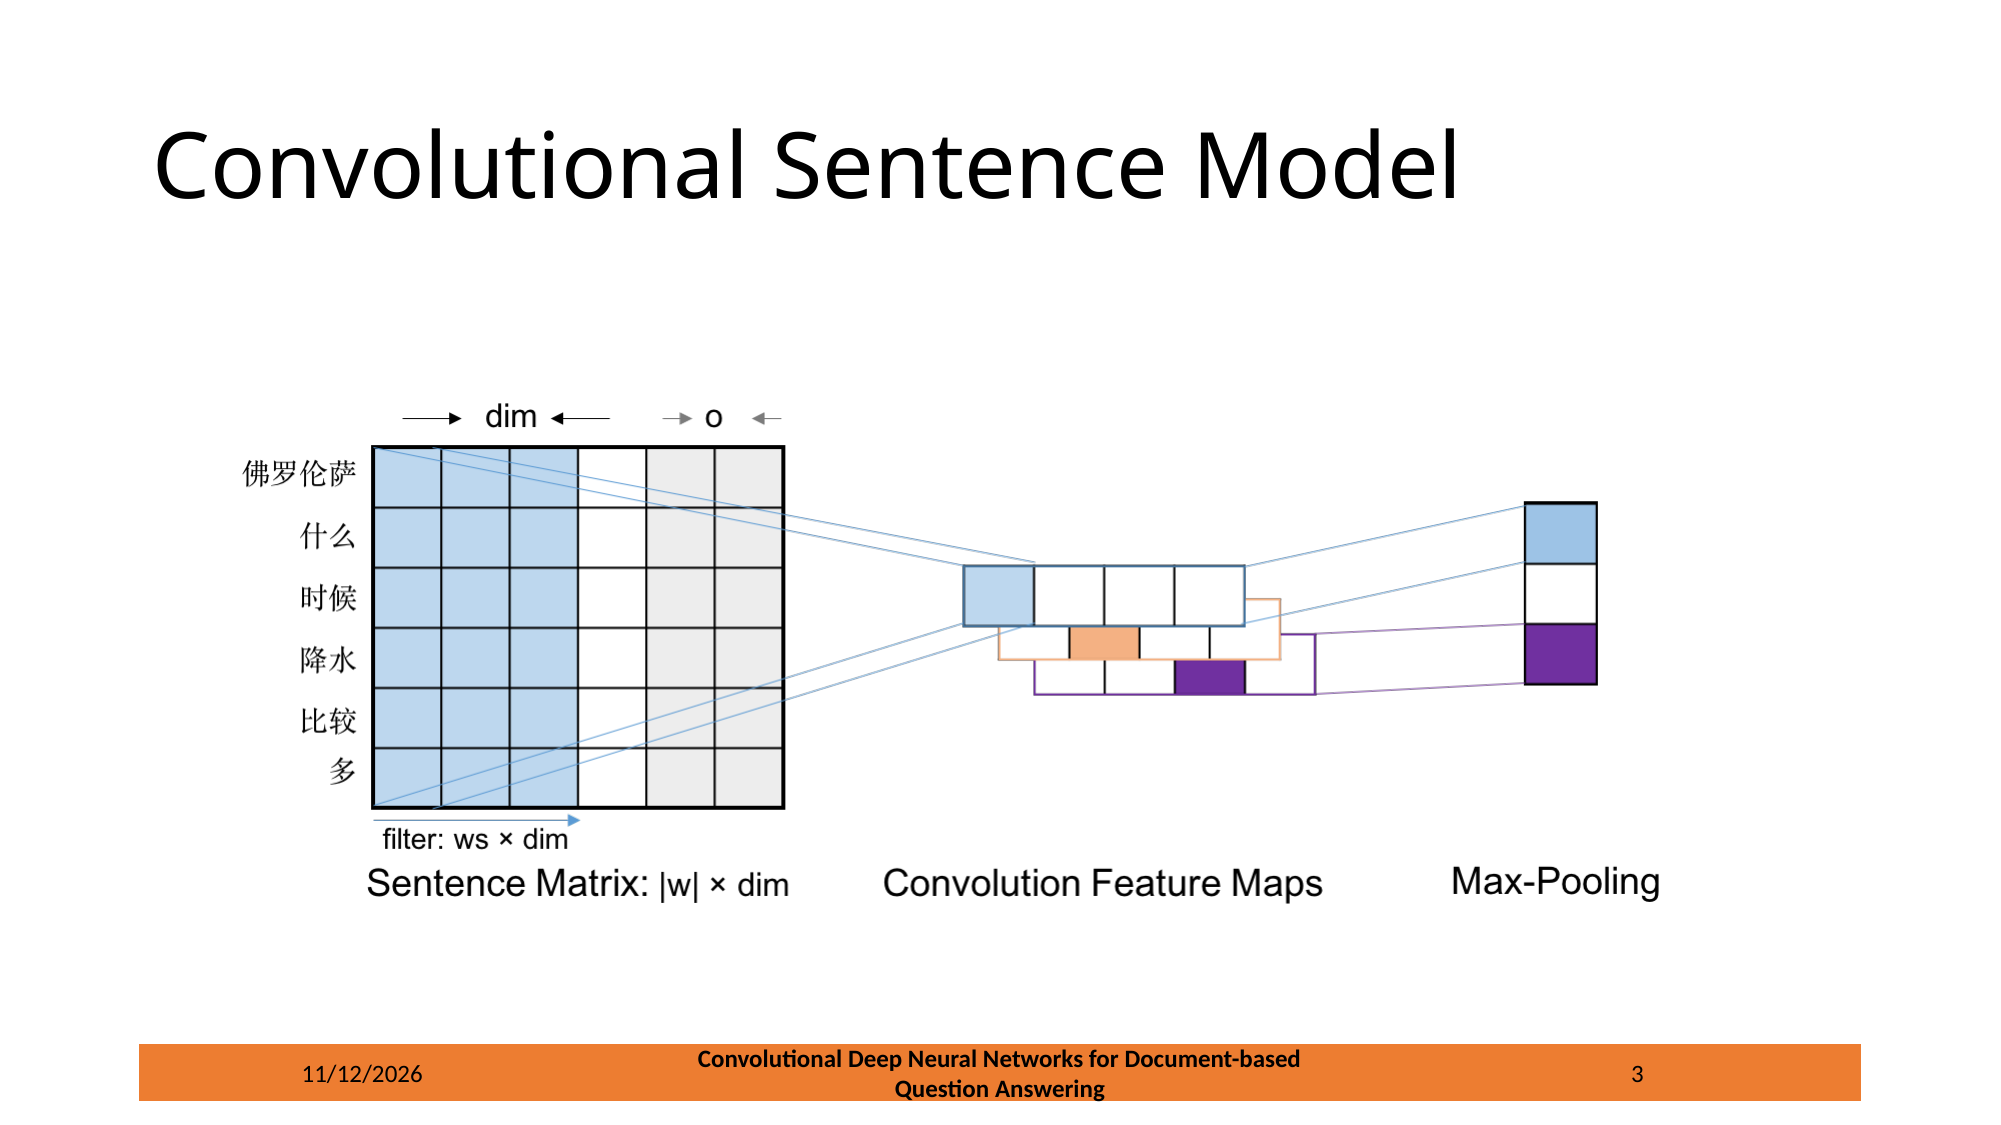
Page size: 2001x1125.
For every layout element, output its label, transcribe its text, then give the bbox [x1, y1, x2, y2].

footer Convolutional Deep Neural Networks for Document-based Question Answering [662, 1042, 1338, 1103]
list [206, 384, 1794, 928]
slide_number 3 [1412, 1042, 1863, 1103]
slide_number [137, 1042, 588, 1103]
text_box [136, 1041, 1864, 1104]
title Convolutional Sentence Model [137, 59, 1863, 278]
